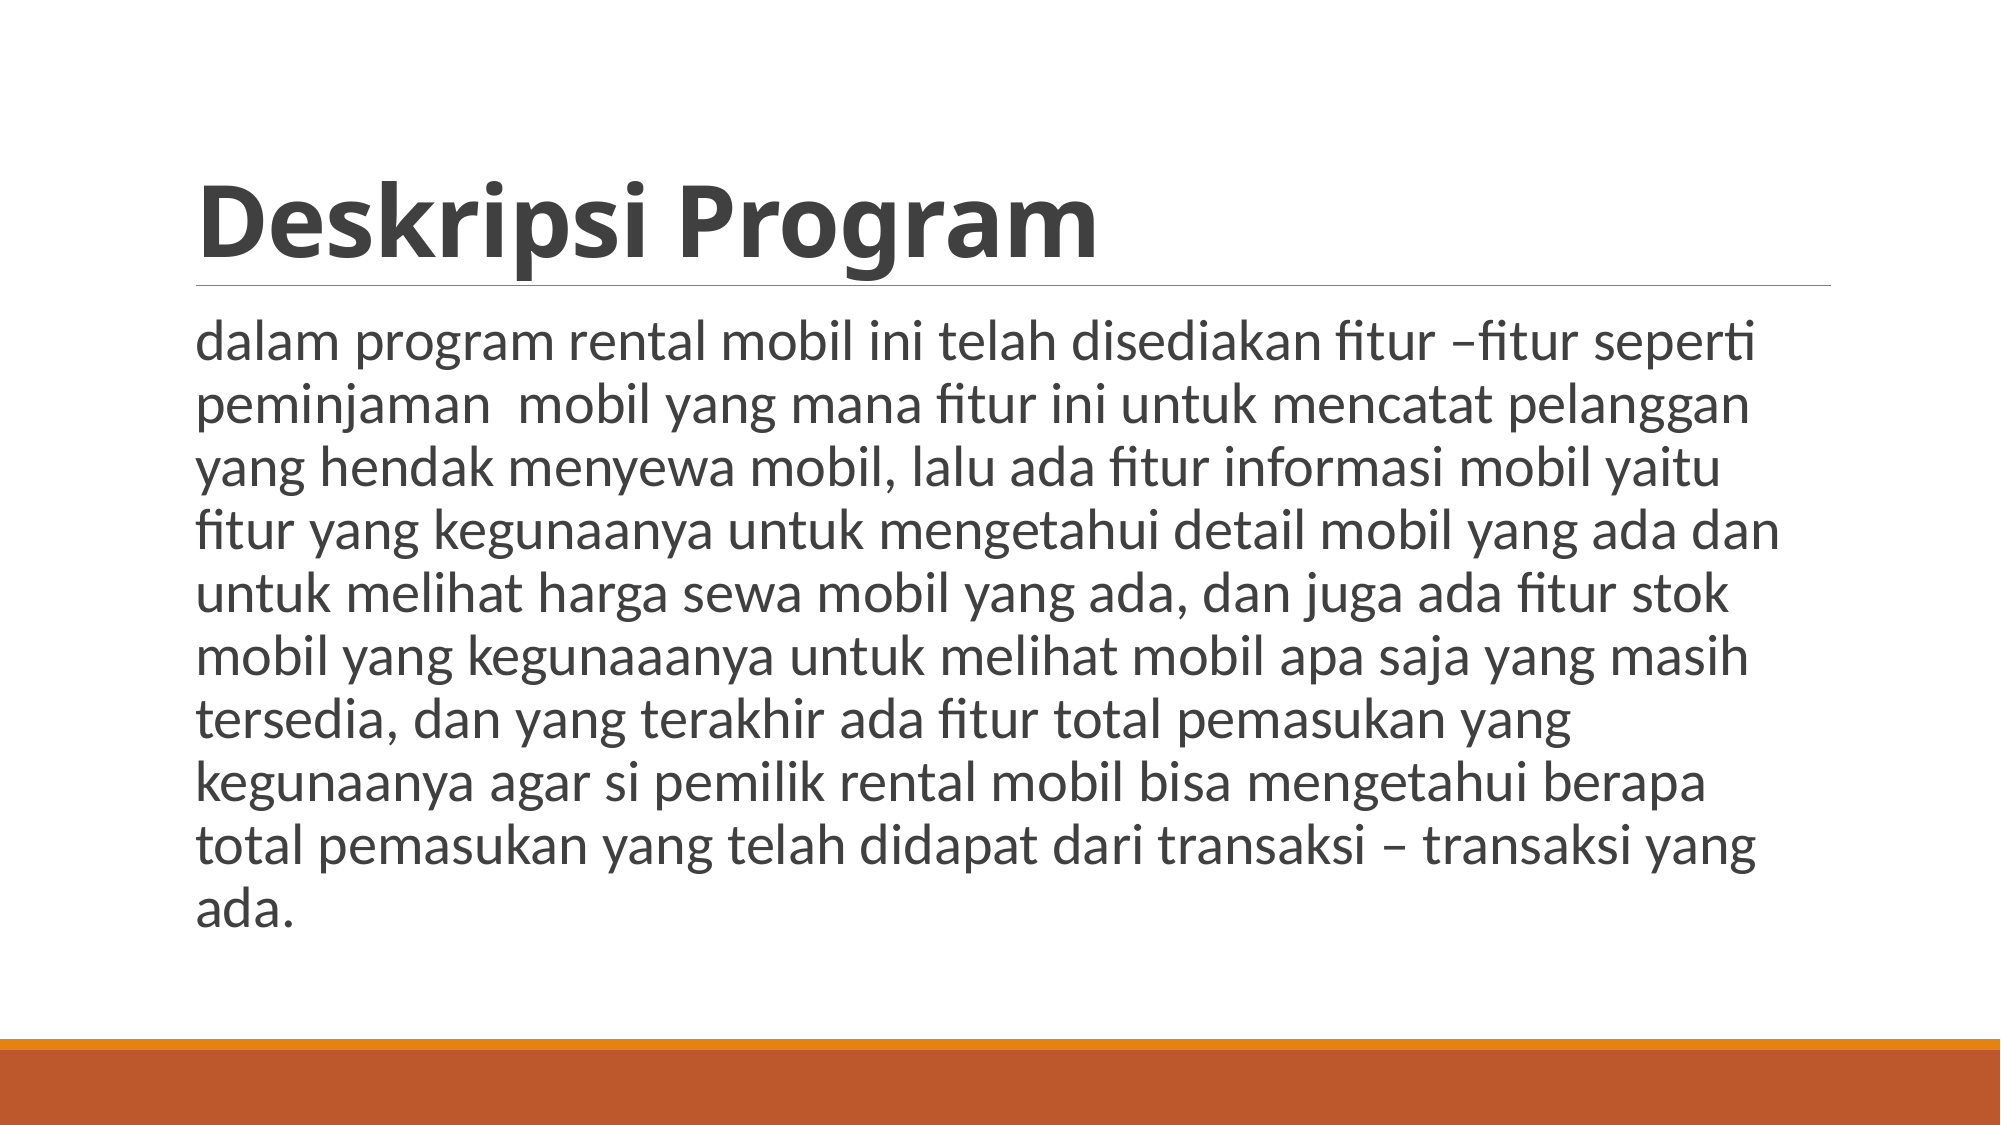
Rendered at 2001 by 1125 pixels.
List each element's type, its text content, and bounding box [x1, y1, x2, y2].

list dalam program rental mobil ini telah disediakan fitur –fitur seperti peminjaman mobil yang mana fitur ini untuk mencatat pelanggan yang hendak menyewa mobil, lalu ada fitur informasi mobil yaitu fitur yang kegunaanya untuk mengetahui detail mobil yang ada dan untuk melihat harga sewa mobil yang ada, dan juga ada fitur stok mobil yang kegunaaanya untuk melihat mobil apa saja yang masih tersedia, dan yang terakhir ada fitur total pemasukan yang kegunaanya agar si pemilik rental mobil bisa mengetahui berapa total pemasukan yang telah didapat dari transaksi – transaksi yang ada. [180, 302, 1830, 963]
title Deskripsi Program [180, 47, 1830, 285]
